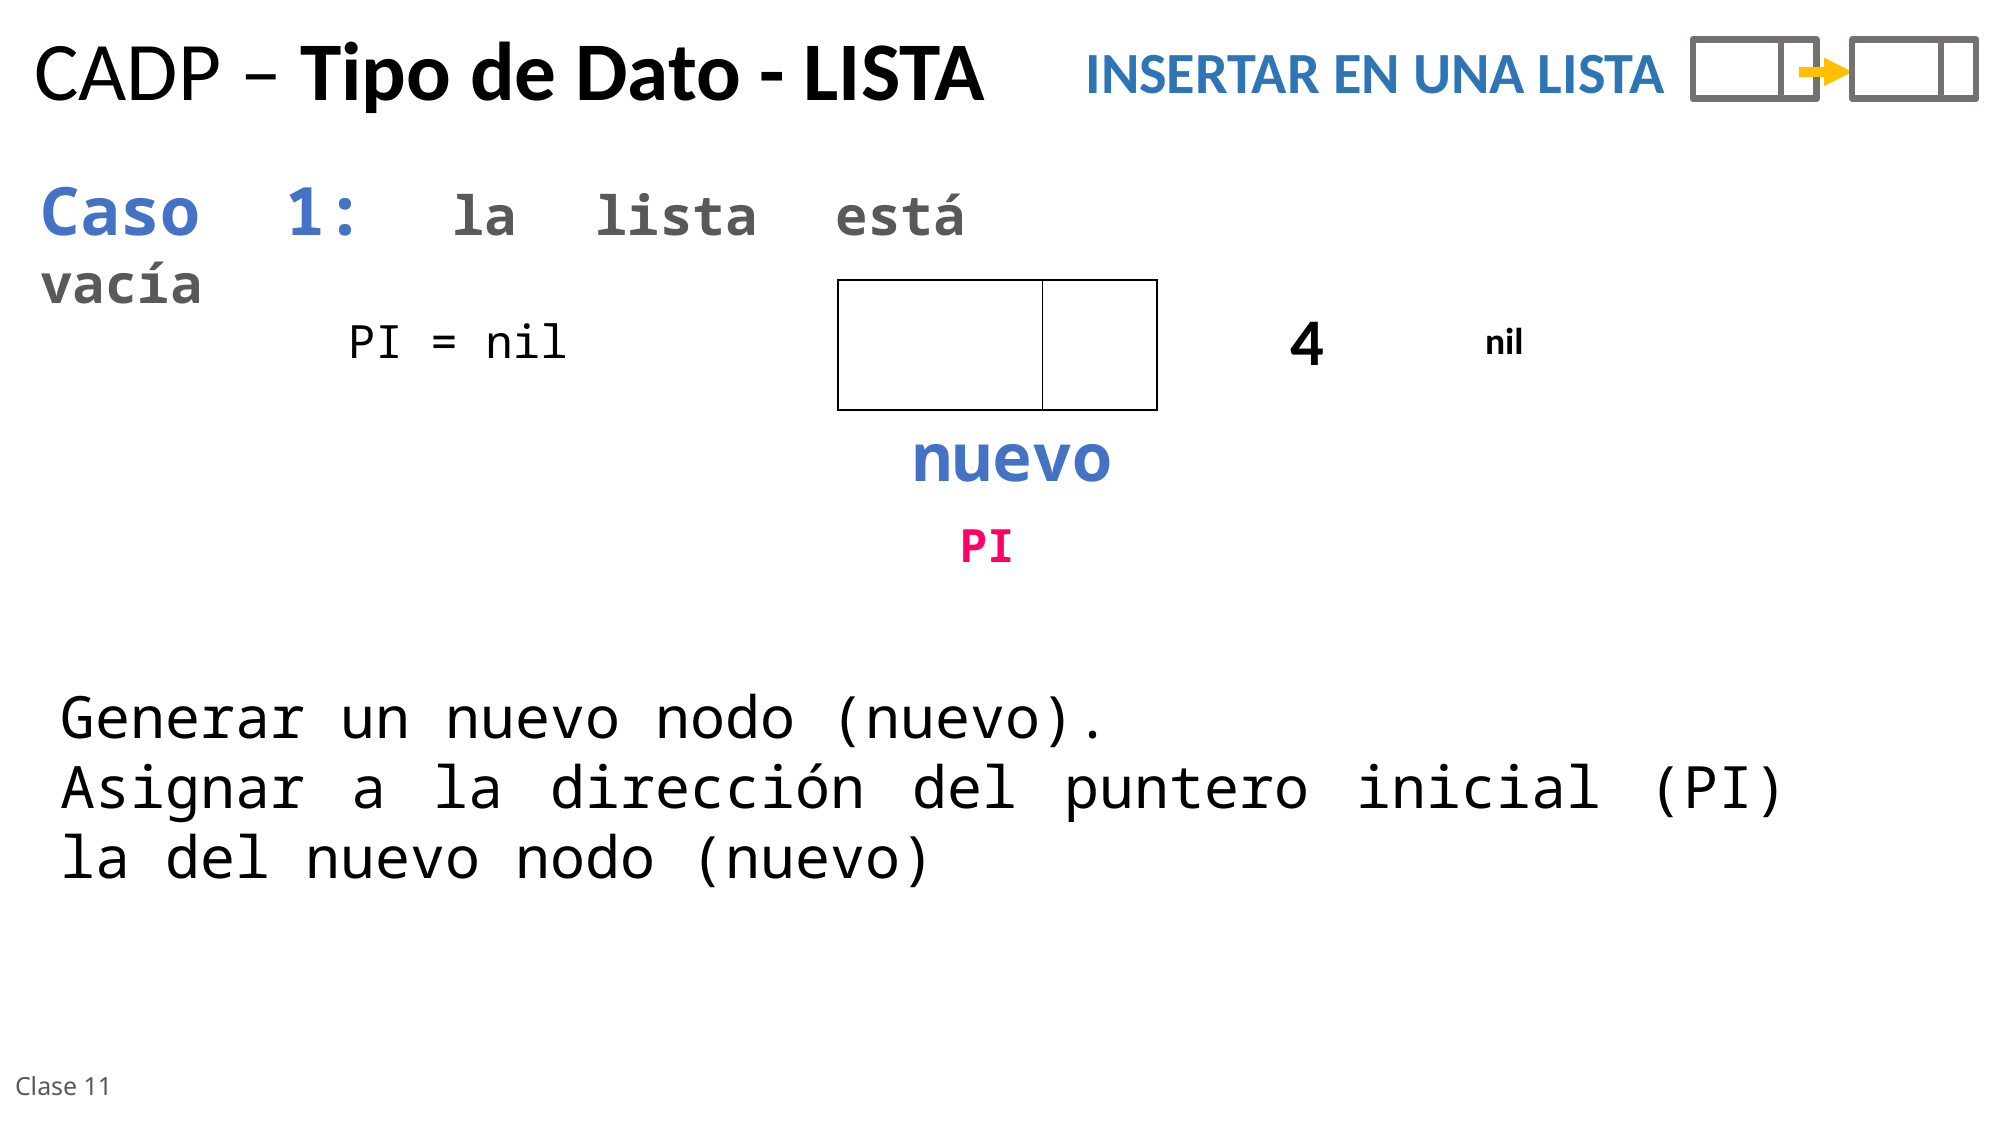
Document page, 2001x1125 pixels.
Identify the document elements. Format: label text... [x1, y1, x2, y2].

text_box CADP – Tipo de Dato - LISTA [19, 21, 1412, 136]
text_box 4 [1276, 291, 1340, 387]
text_box PI = nil [333, 322, 587, 375]
text_box Generar un nuevo nodo (nuevo). Asignar a la dirección del puntero inicial (PI) la del nuevo nodo (nuevo) [45, 672, 1804, 898]
text_box PI [944, 509, 1048, 580]
text_box INSERTAR EN UNA LISTA [1070, 27, 1804, 113]
slide_number Clase 11 [0, 1052, 162, 1118]
text_box Caso 1: la lista está vacía [25, 161, 981, 322]
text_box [1692, 39, 1977, 99]
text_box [837, 280, 1157, 504]
text_box nil [1470, 309, 1539, 370]
